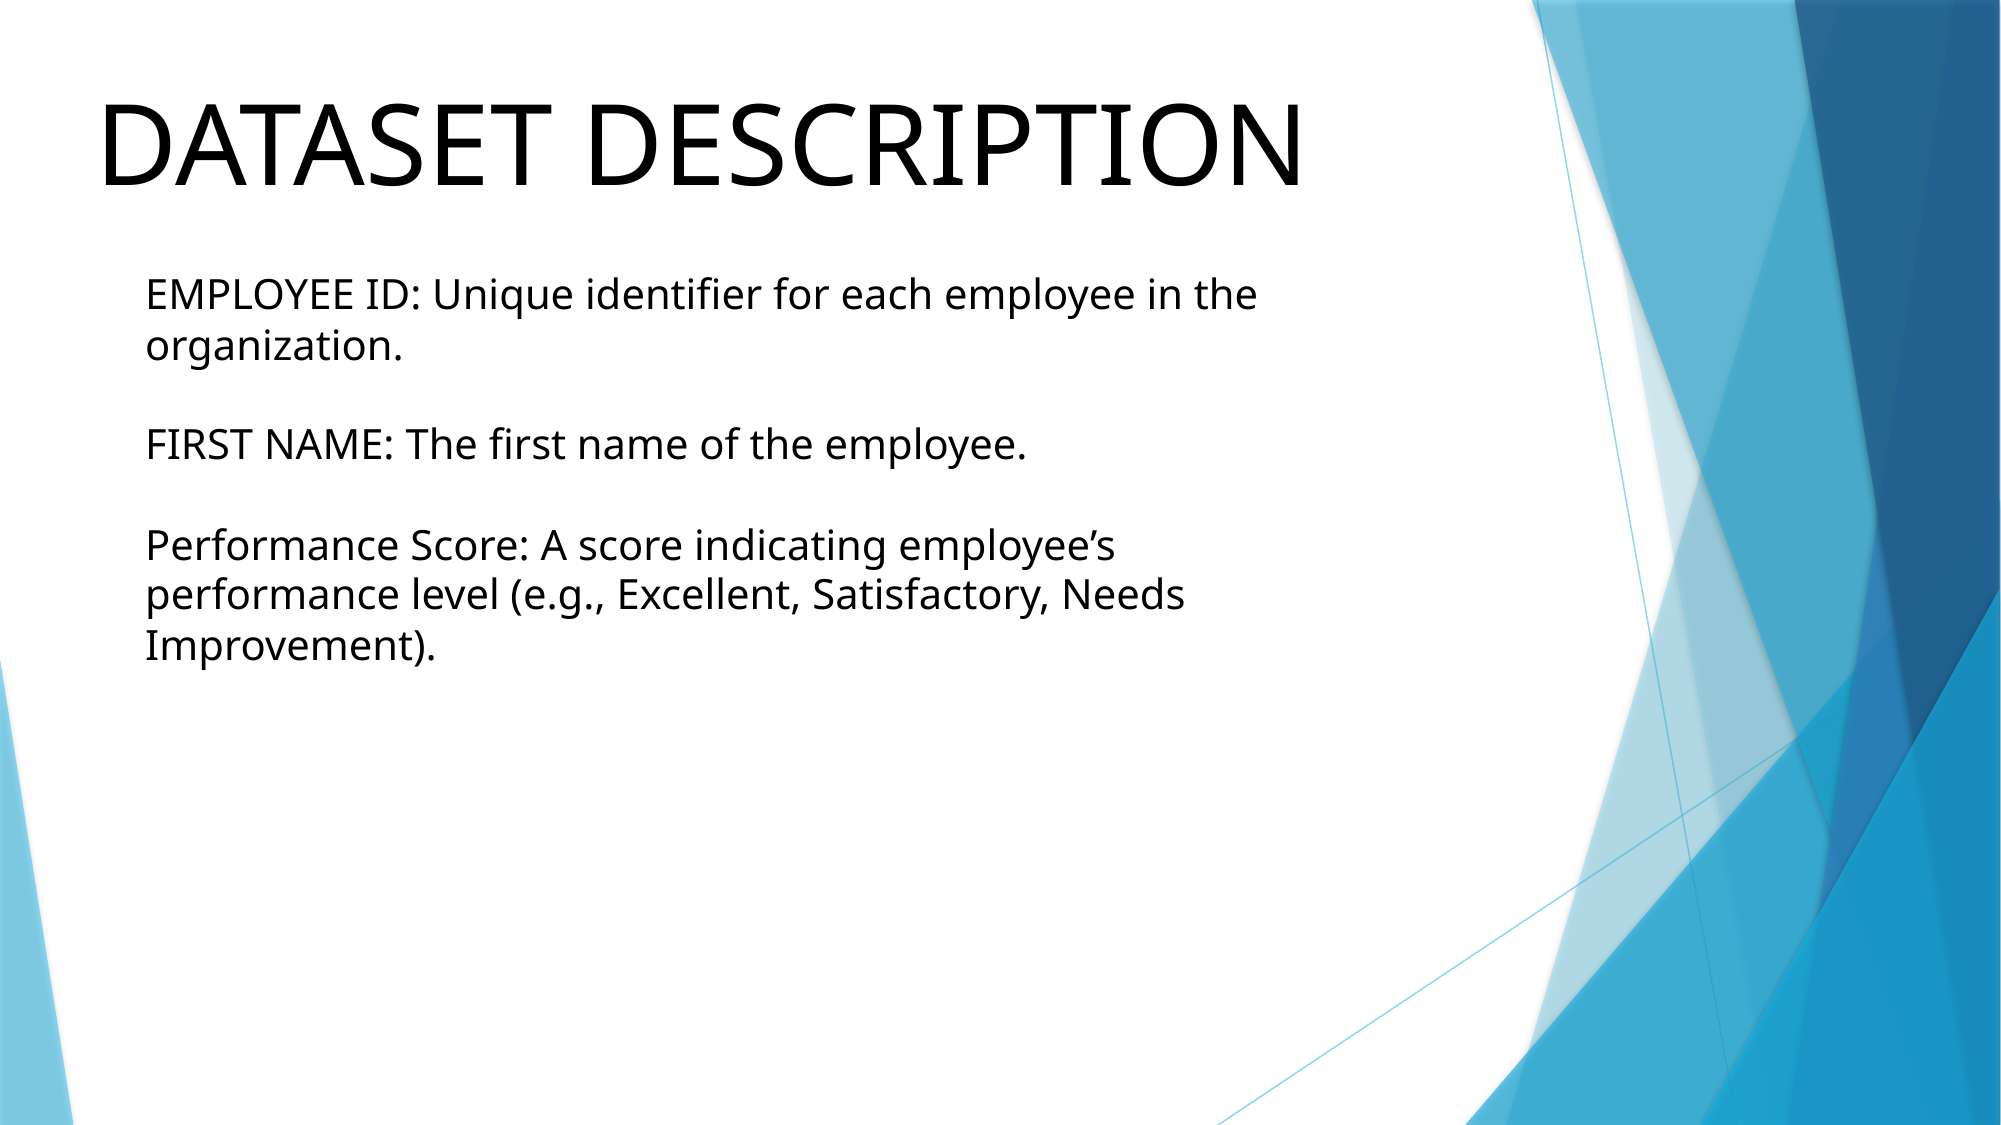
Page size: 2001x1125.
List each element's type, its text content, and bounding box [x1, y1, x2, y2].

text_box DATASET DESCRIPTION [80, 65, 1394, 215]
text_box EMPLOYEE ID: Unique identifier for each employee in the organization. FIRST NAME: The first name of the employee. Performance Score: A score indicating employee’s performance level (e.g., Excellent, Satisfactory, Needs Improvement). [130, 260, 1394, 676]
